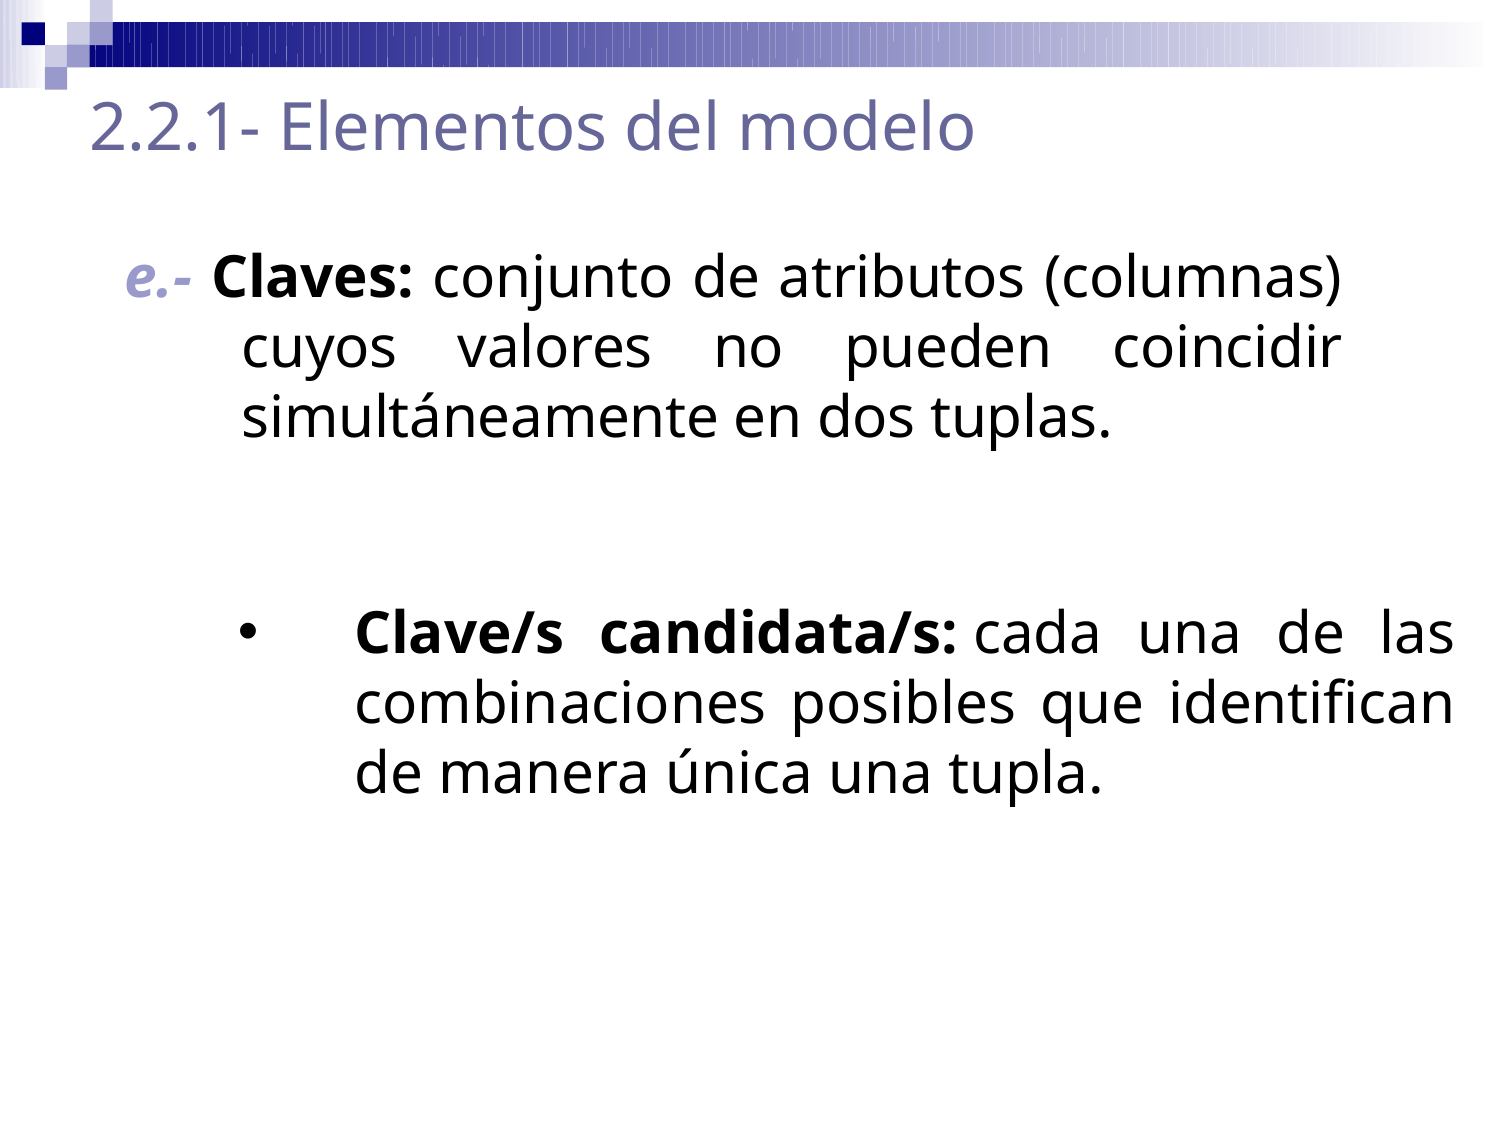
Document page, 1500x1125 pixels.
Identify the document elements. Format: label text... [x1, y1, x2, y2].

text_box Clave/s candidata/s: cada una de las combinaciones posibles que identifican de manera única una tupla. [235, 593, 1457, 806]
text_box e.- Claves: conjunto de atributos (columnas) cuyos valores no pueden coincidir simultáneamente en dos tuplas. [122, 237, 1344, 449]
title 2.2.1- Elementos del modelo [87, 81, 1062, 272]
